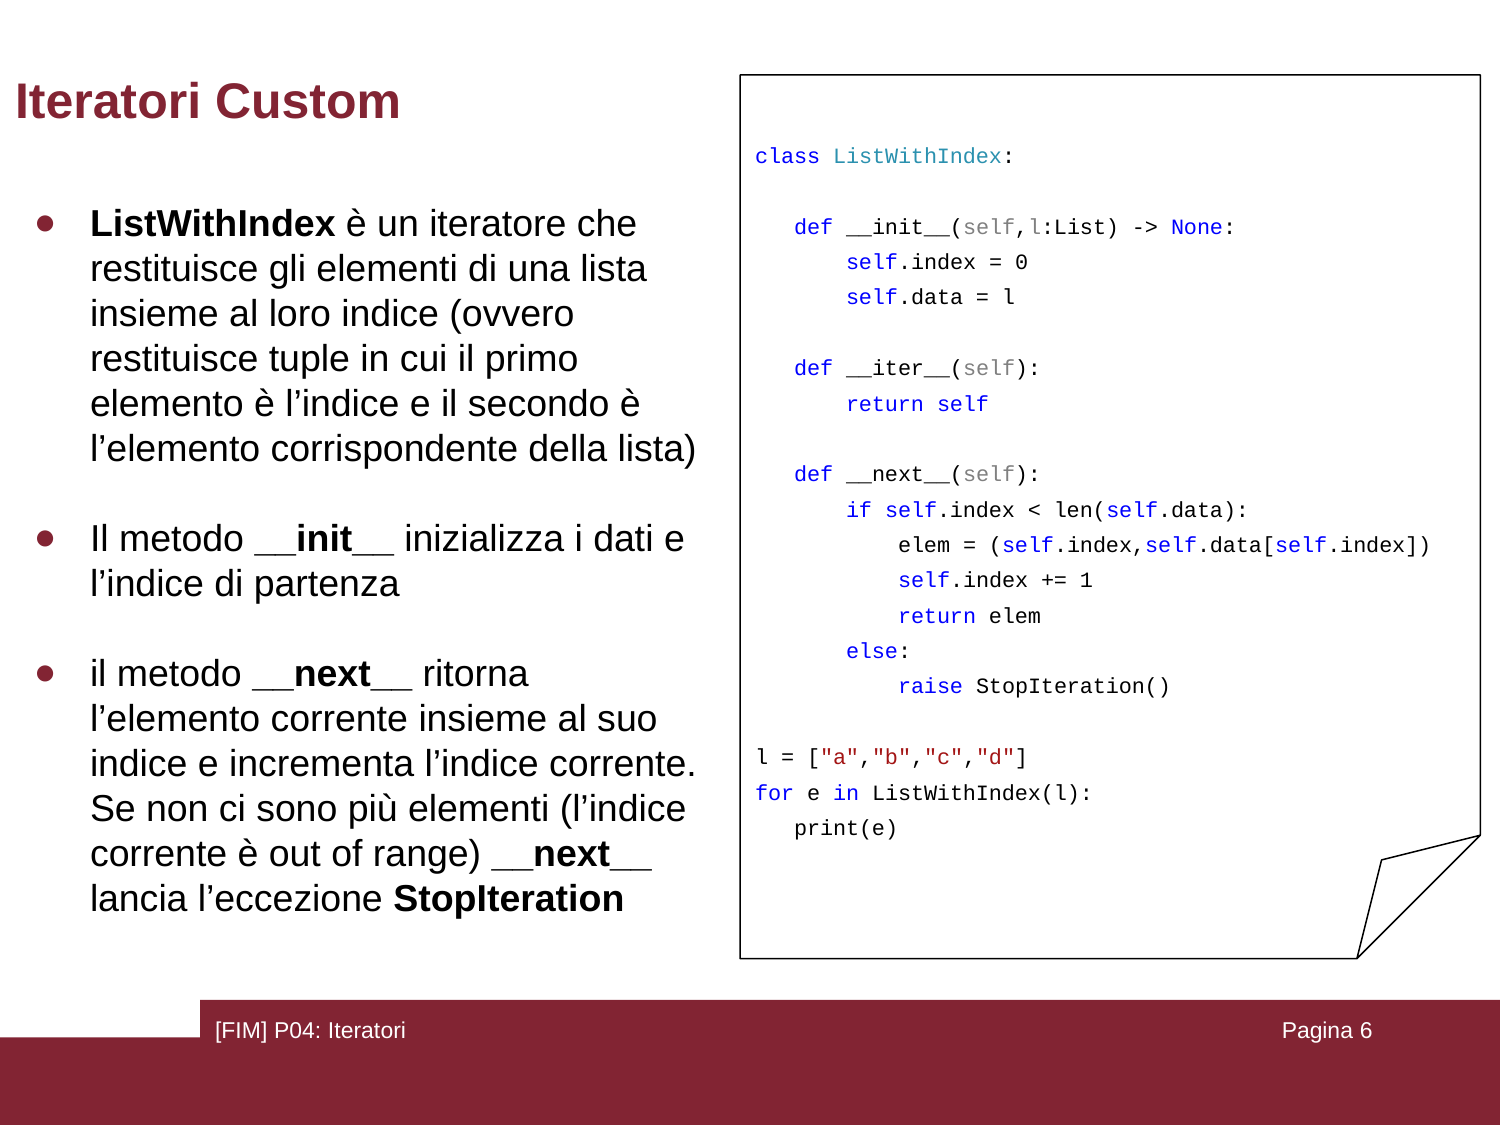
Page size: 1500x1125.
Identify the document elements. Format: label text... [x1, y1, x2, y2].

text_box class ListWithIndex: def __init__(self,l:List) -> None: self.index = 0 self.data = l def __iter__(self): return self def __next__(self): if self.index < len(self.data): elem = (self.index,self.data[self.index]) self.index += 1 return elem else: raise StopIteration() l = ["a","b","c","d"] for e in ListWithIndex(l): print(e) [740, 74, 1481, 959]
title Iteratori Custom [0, 61, 1241, 144]
slide_number Pagina ‹#› [1074, 1008, 1388, 1084]
footer [FIM] P04: Iteratori [200, 1008, 675, 1084]
text_box ListWithIndex è un iteratore che restituisce gli elementi di una lista insieme al loro indice (ovvero restituisce tuple in cui il primo elemento è l’indice e il secondo è l’elemento corrispondente della lista) Il metodo __init__ inizializza i dati e l’indice di partenza il metodo __next__ ritorna l’elemento corrente insieme al suo indice e incrementa l’indice corrente. Se non ci sono più elementi (l’indice corrente è out of range) __next__ lancia l’eccezione StopIteration [0, 184, 723, 935]
